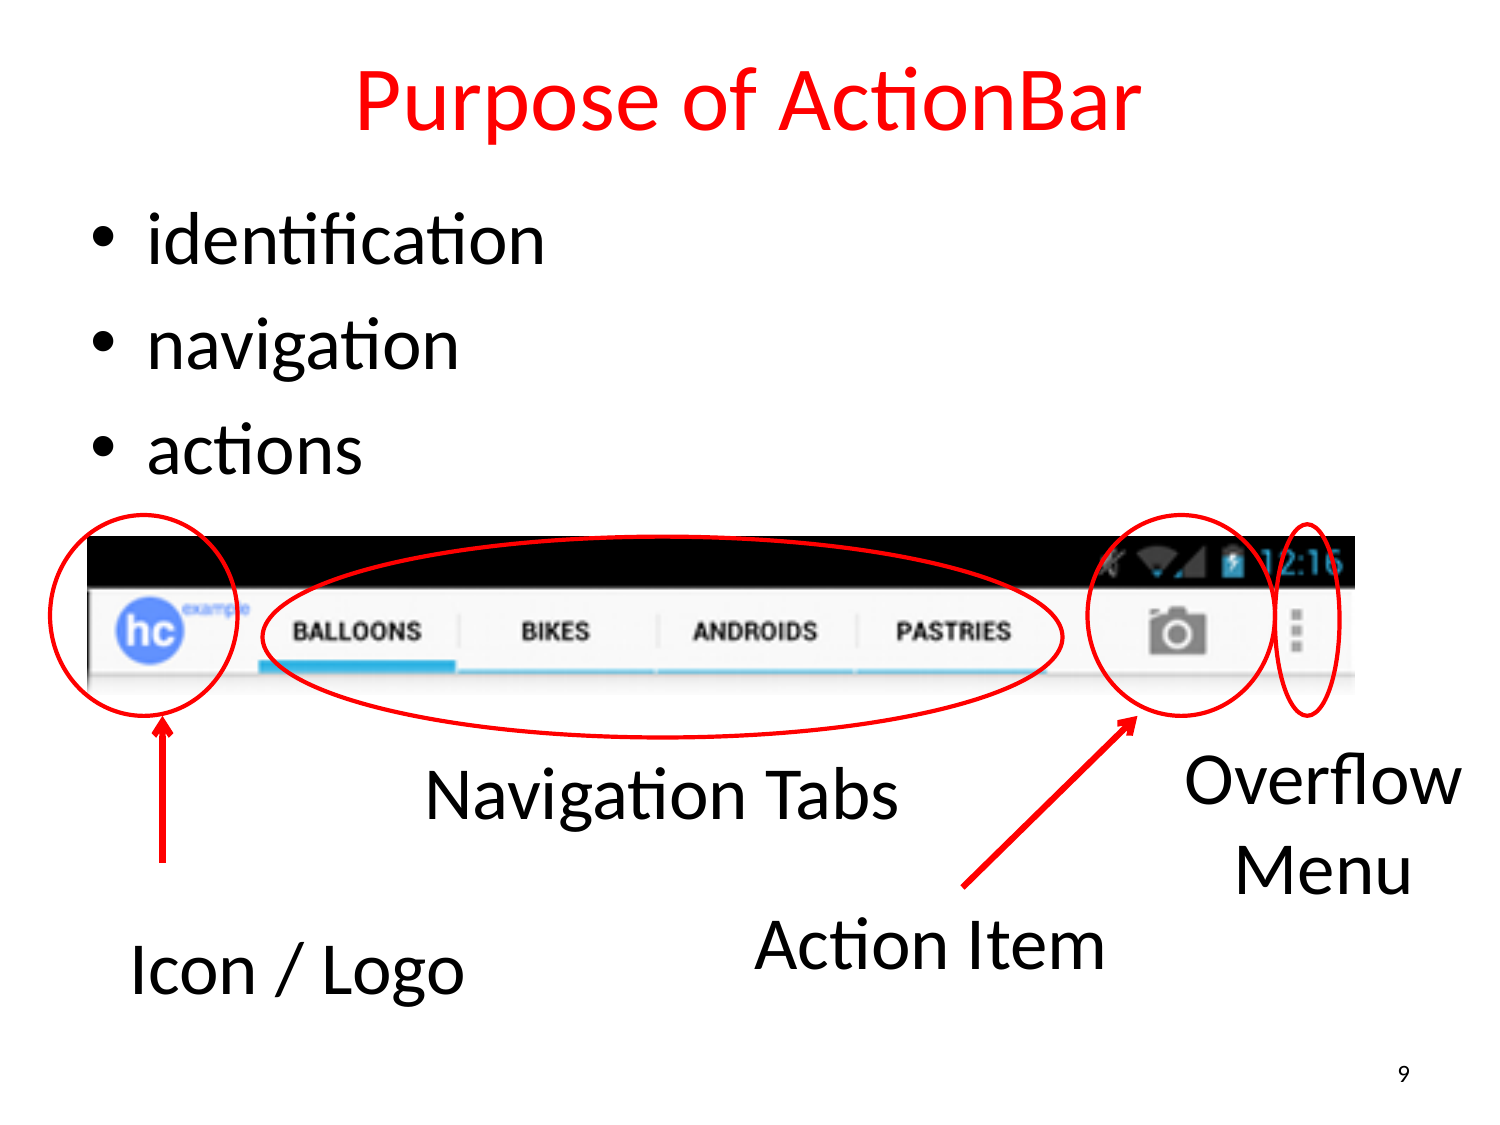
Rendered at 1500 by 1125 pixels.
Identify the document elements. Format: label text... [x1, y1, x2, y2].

slide_number 9 [1074, 1042, 1425, 1103]
list identification navigation actions [75, 182, 1425, 1038]
text_box [353, 703, 972, 737]
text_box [962, 715, 1138, 888]
picture [87, 536, 1355, 695]
text_box [1288, 703, 1326, 718]
text_box [47, 512, 204, 694]
text_box [93, 703, 194, 718]
text_box [1121, 512, 1241, 535]
text_box Action Item [739, 887, 1123, 993]
text_box [1289, 522, 1325, 535]
text_box Overflow Menu [1169, 722, 1479, 918]
text_box Icon / Logo [114, 912, 482, 1018]
title Purpose of ActionBar [75, 0, 1425, 182]
text_box [1131, 703, 1232, 718]
text_box Navigation Tabs [409, 737, 916, 843]
